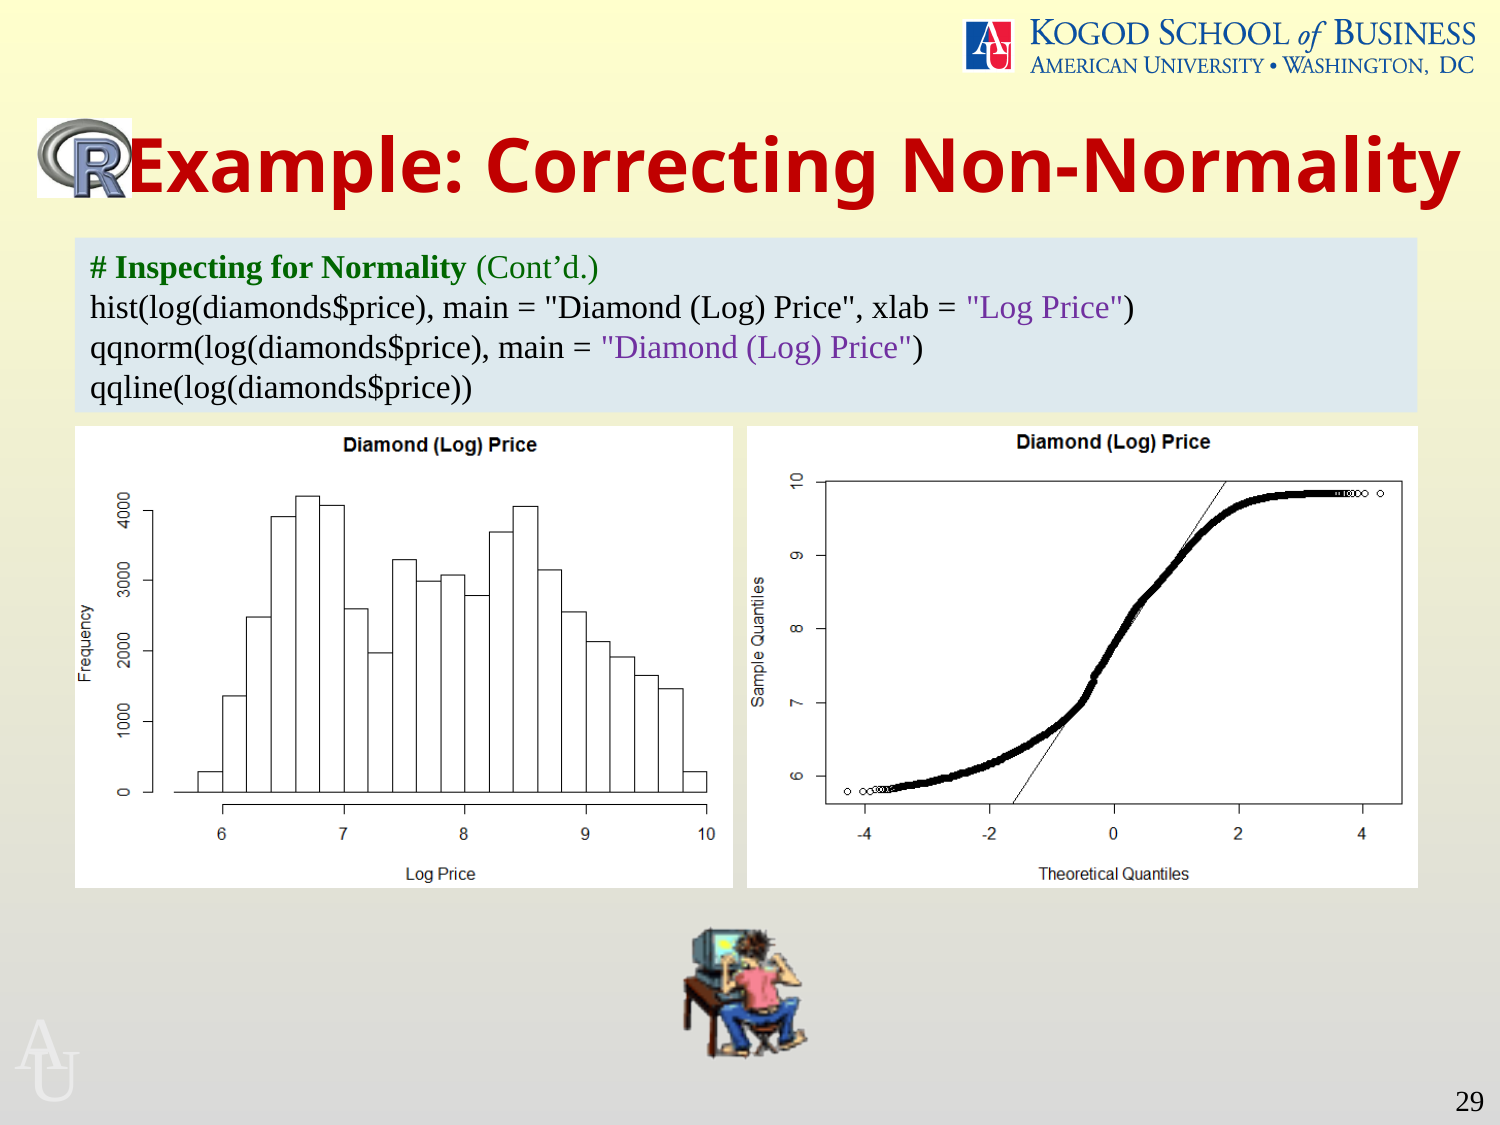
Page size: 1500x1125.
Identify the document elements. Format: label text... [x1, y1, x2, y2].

picture [74, 426, 734, 888]
slide_number 29 [1412, 1074, 1500, 1125]
picture [962, 19, 1475, 75]
text_box # Inspecting for Normality (Cont’d.) hist(log(diamonds$price), main = "Diamond (Log) Price", xlab = "Log Price") qqnorm(log(diamonds$price), main = "Diamond (Log) Price") qqline(log(diamonds$price)) [74, 237, 1418, 413]
picture [678, 924, 818, 1065]
picture [747, 426, 1418, 888]
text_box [37, 106, 1488, 220]
